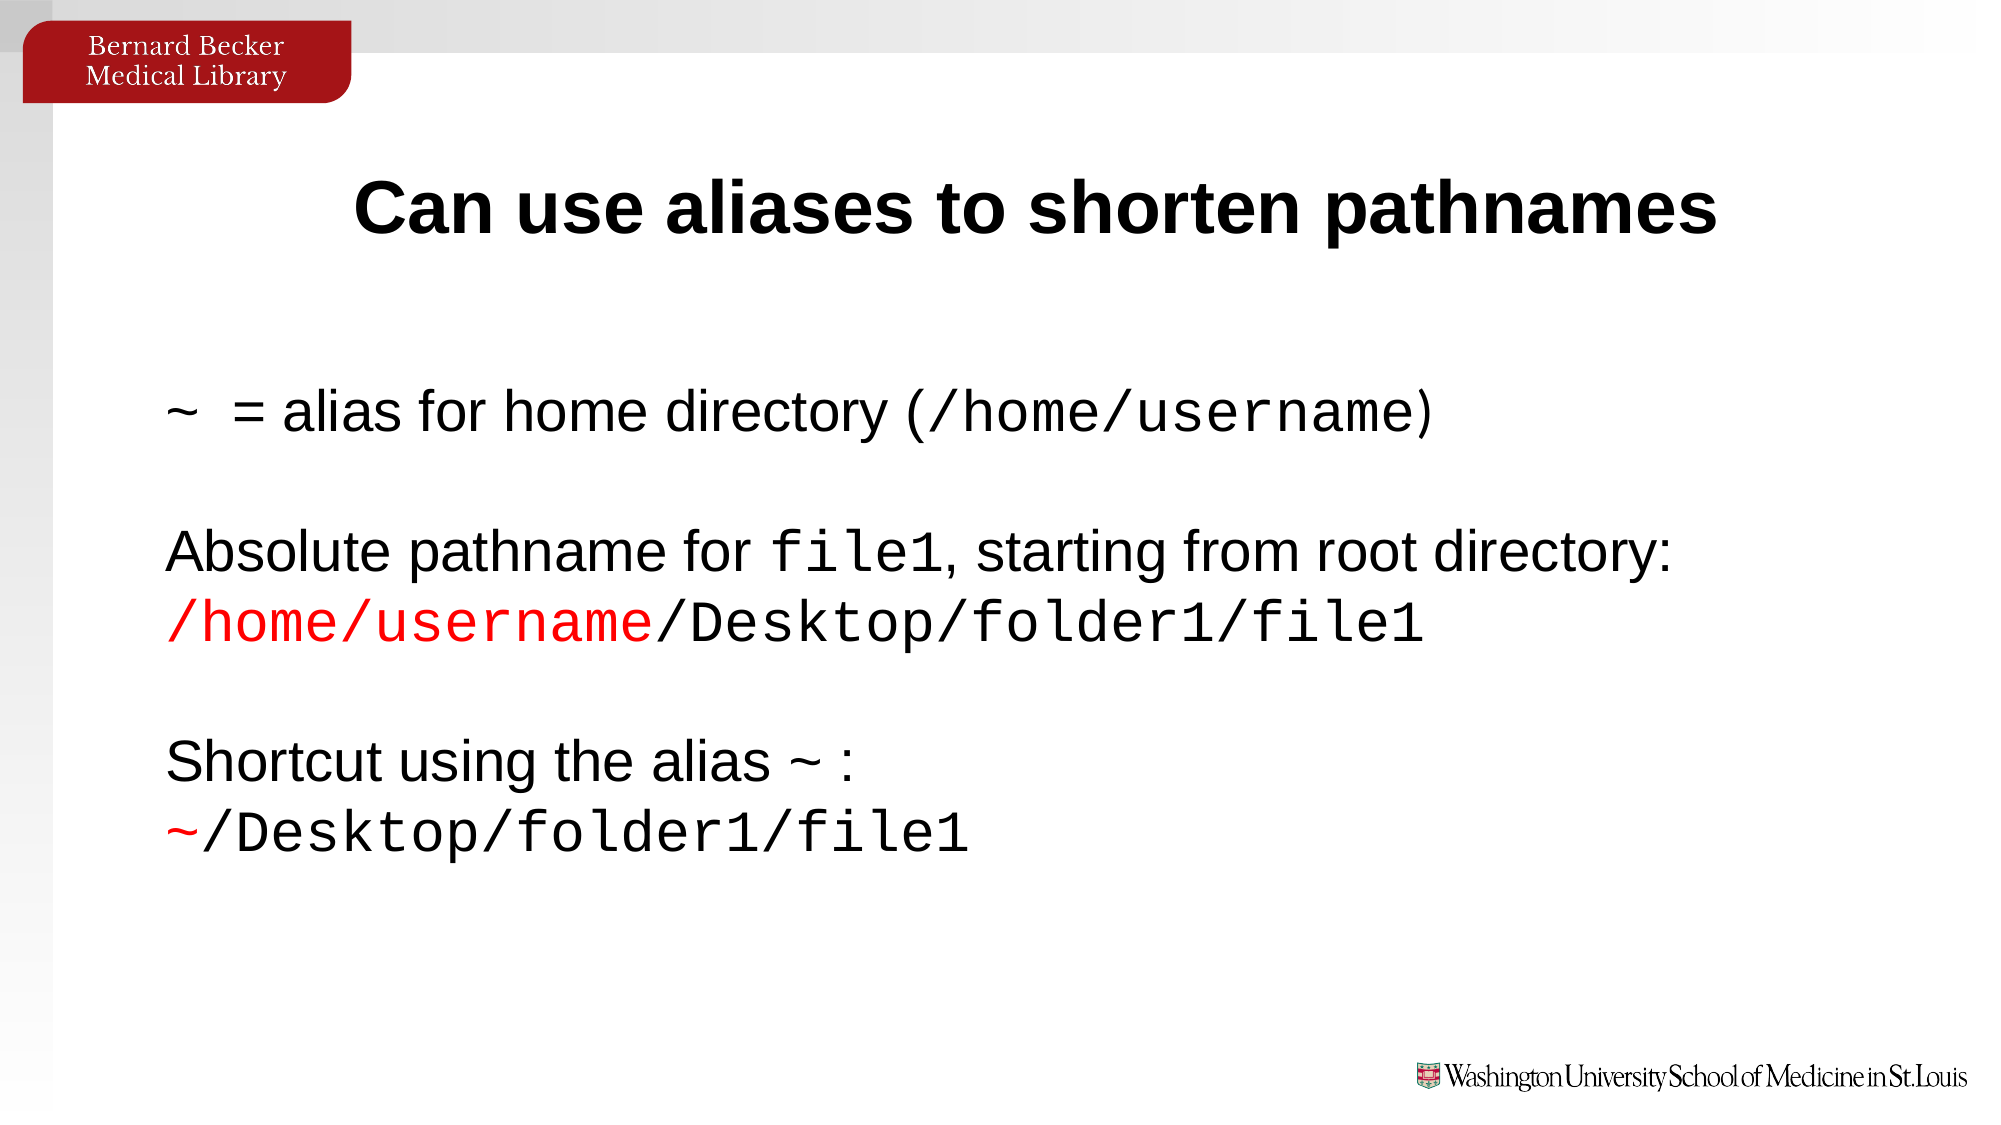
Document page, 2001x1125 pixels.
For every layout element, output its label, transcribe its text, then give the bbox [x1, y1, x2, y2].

text_box ~ = alias for home directory (/home/username) Absolute pathname for file1, starting from root directory: /home/username/Desktop/folder1/file1 Shortcut using the alias ~ : ~/Desktop/folder1/file1 [132, 365, 1891, 870]
title Can use aliases to shorten pathnames [121, 103, 1953, 255]
picture [1417, 1062, 1967, 1092]
picture [83, 28, 288, 95]
